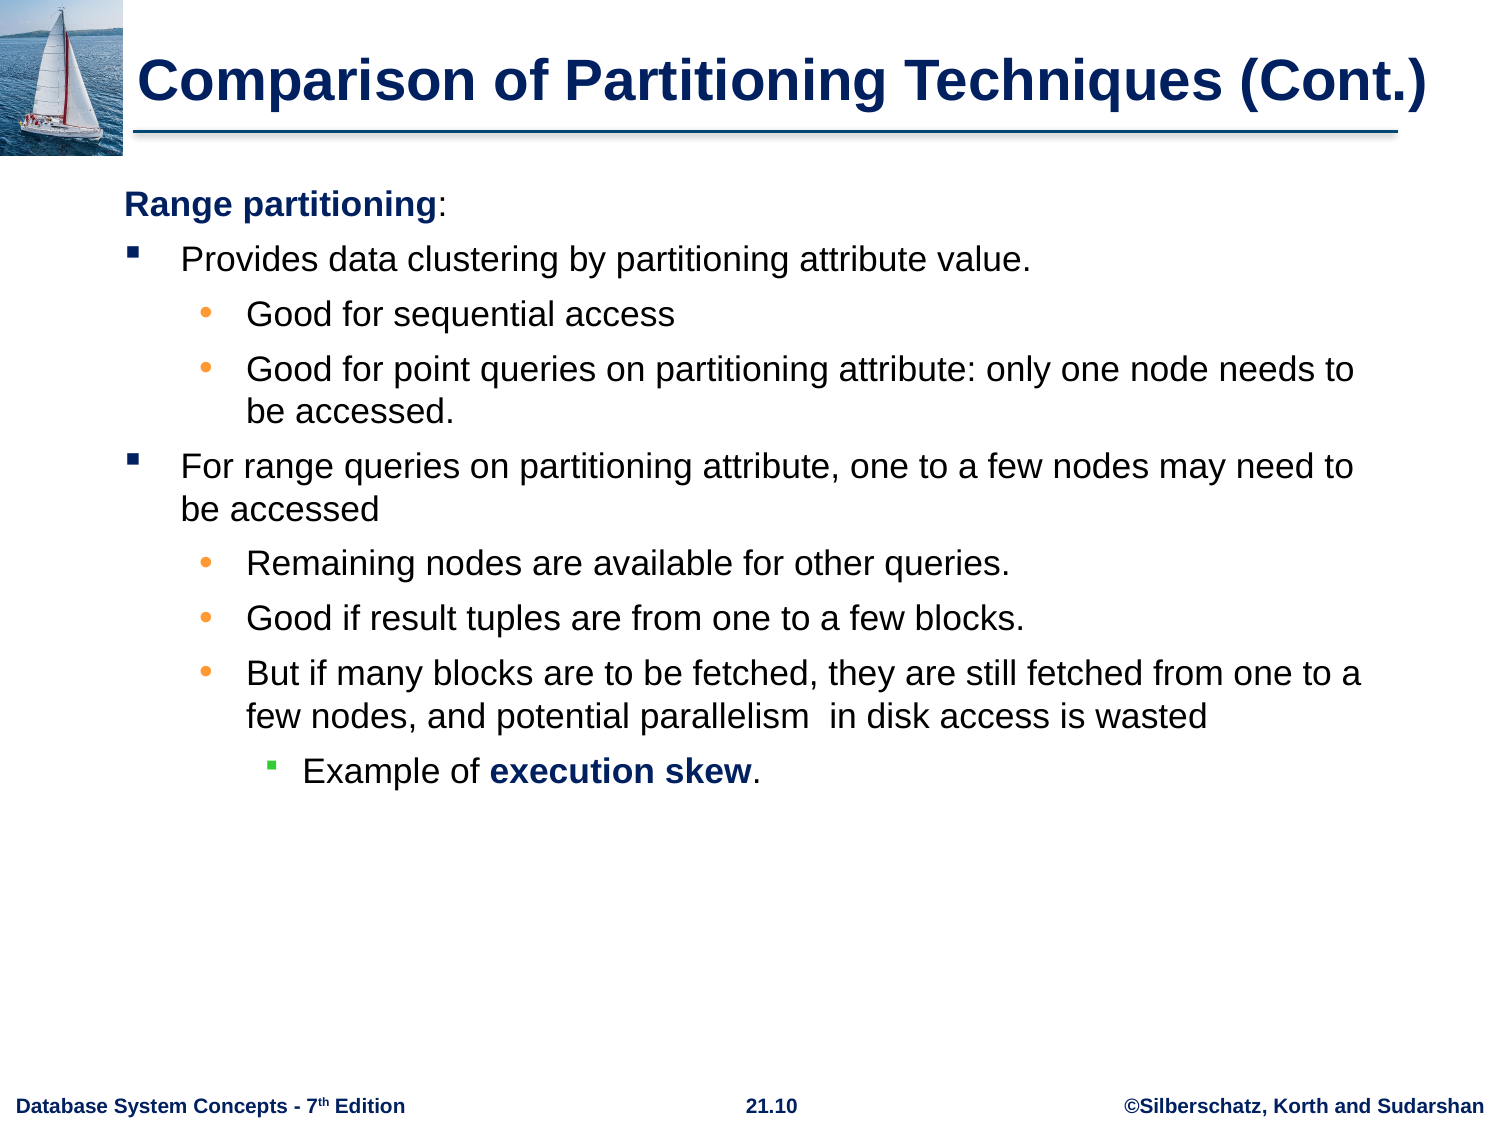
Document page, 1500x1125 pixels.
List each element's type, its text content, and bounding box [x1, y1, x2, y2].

picture [0, 0, 123, 156]
list Range partitioning: Provides data clustering by partitioning attribute value. Good for sequential access Good for point queries on partitioning attribute: only one node needs to be accessed. For range queries on partitioning attribute, one to a few nodes may need to be accessed Remaining nodes are available for other queries. Good if result tuples are from one to a few blocks. But if many blocks are to be fetched, they are still fetched from one to a few nodes, and potential parallelism in disk access is wasted Example of execution skew. [109, 173, 1380, 1062]
title Comparison of Partitioning Techniques (Cont.) [93, 20, 1474, 120]
text_box [309, 92, 340, 148]
